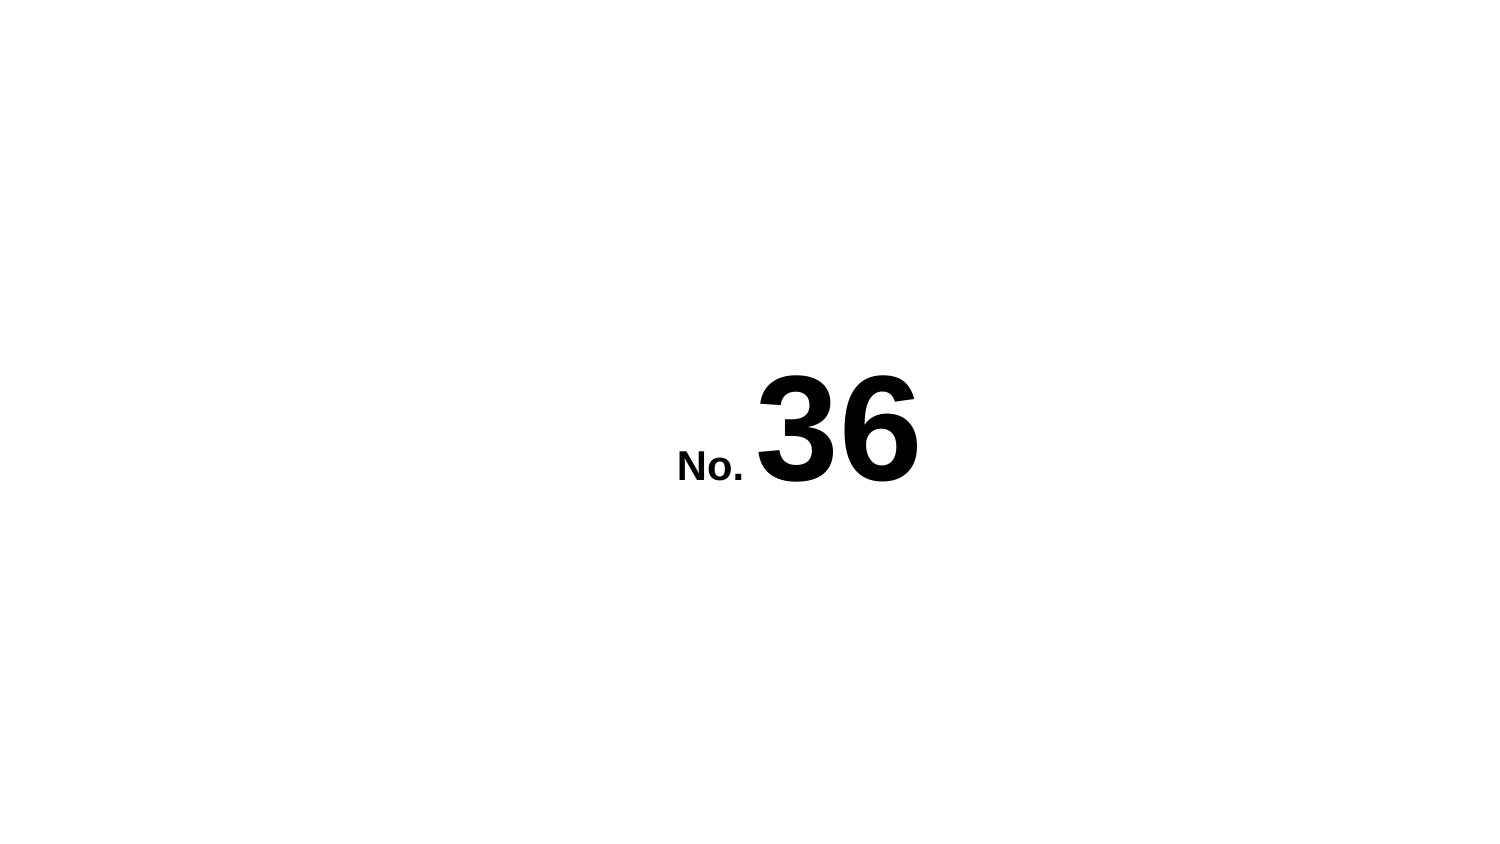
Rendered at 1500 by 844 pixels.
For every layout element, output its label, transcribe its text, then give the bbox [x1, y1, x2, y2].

text_box No. 36 [662, 323, 938, 519]
